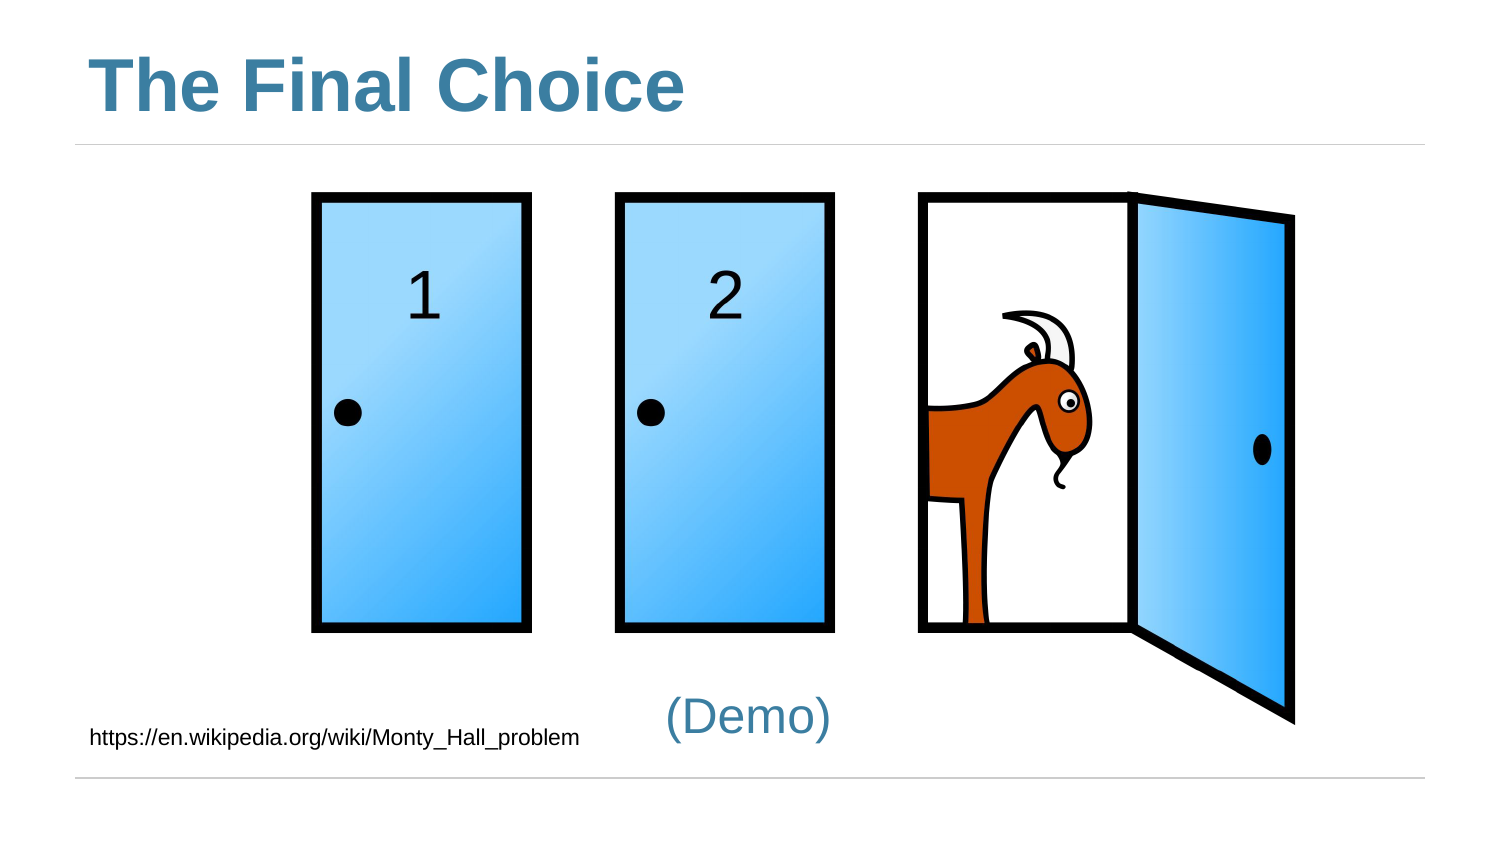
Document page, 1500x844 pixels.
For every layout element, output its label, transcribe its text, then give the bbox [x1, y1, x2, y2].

text_box The Final Choice [86, 34, 691, 127]
text_box https://en.wikipedia.org/wiki/Monty_Hall_problem [87, 720, 587, 751]
text_box [307, 181, 1299, 732]
text_box (Demo) [662, 681, 834, 744]
